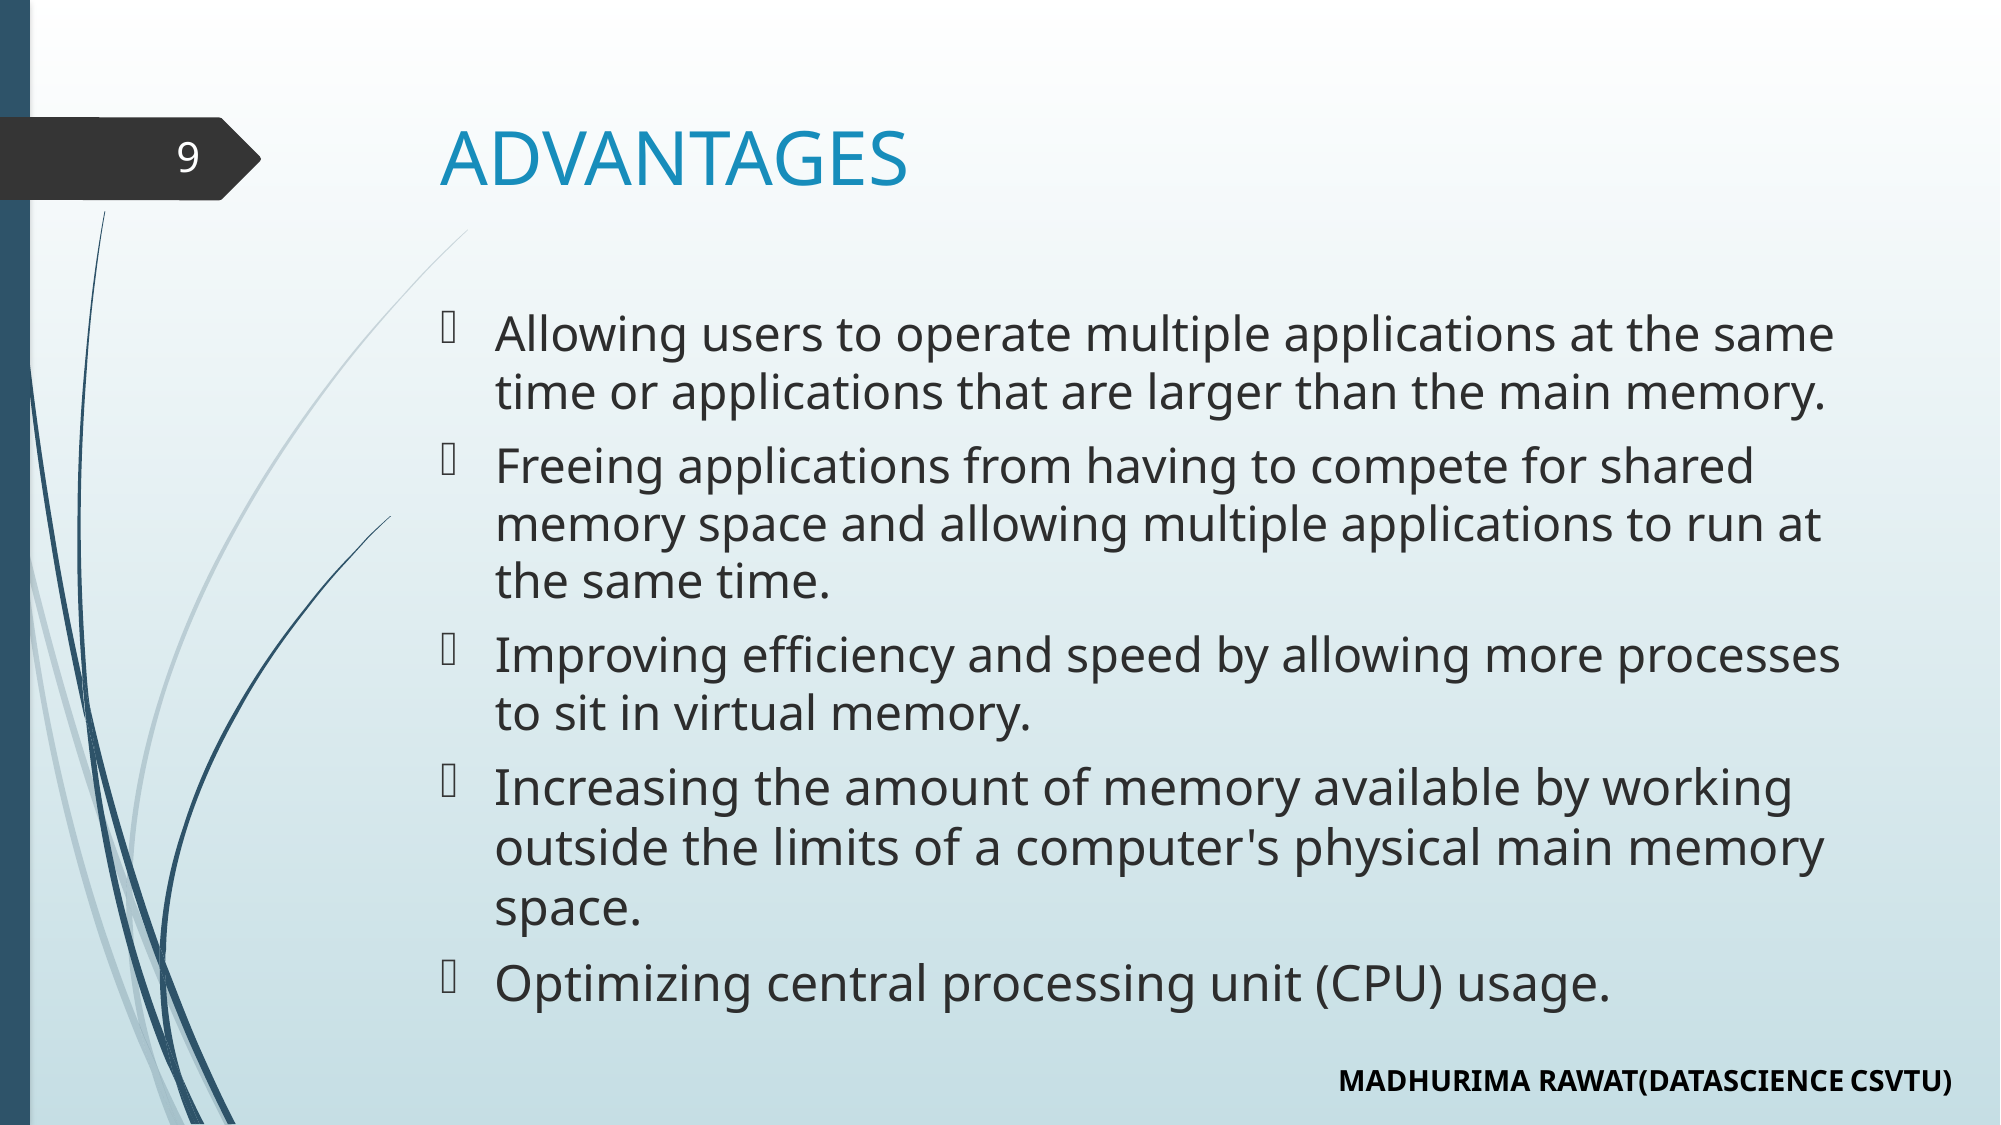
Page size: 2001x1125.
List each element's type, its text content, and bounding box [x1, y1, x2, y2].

title ADVANTAGES [425, 102, 1888, 295]
slide_number 9 [87, 129, 216, 190]
footer MADHURIMA RAWAT(DATASCIENCE CSVTU) [1323, 1050, 2000, 1110]
list Allowing users to operate multiple applications at the same time or applications that are larger than the main memory. Freeing applications from having to compete for shared memory space and allowing multiple applications to run at the same time. Improving efficiency and speed by allowing more processes to sit in virtual memory. Increasing the amount of memory available by working outside the limits of a computer's physical main memory space. Optimizing central processing unit (CPU) usage. [425, 295, 1888, 1023]
